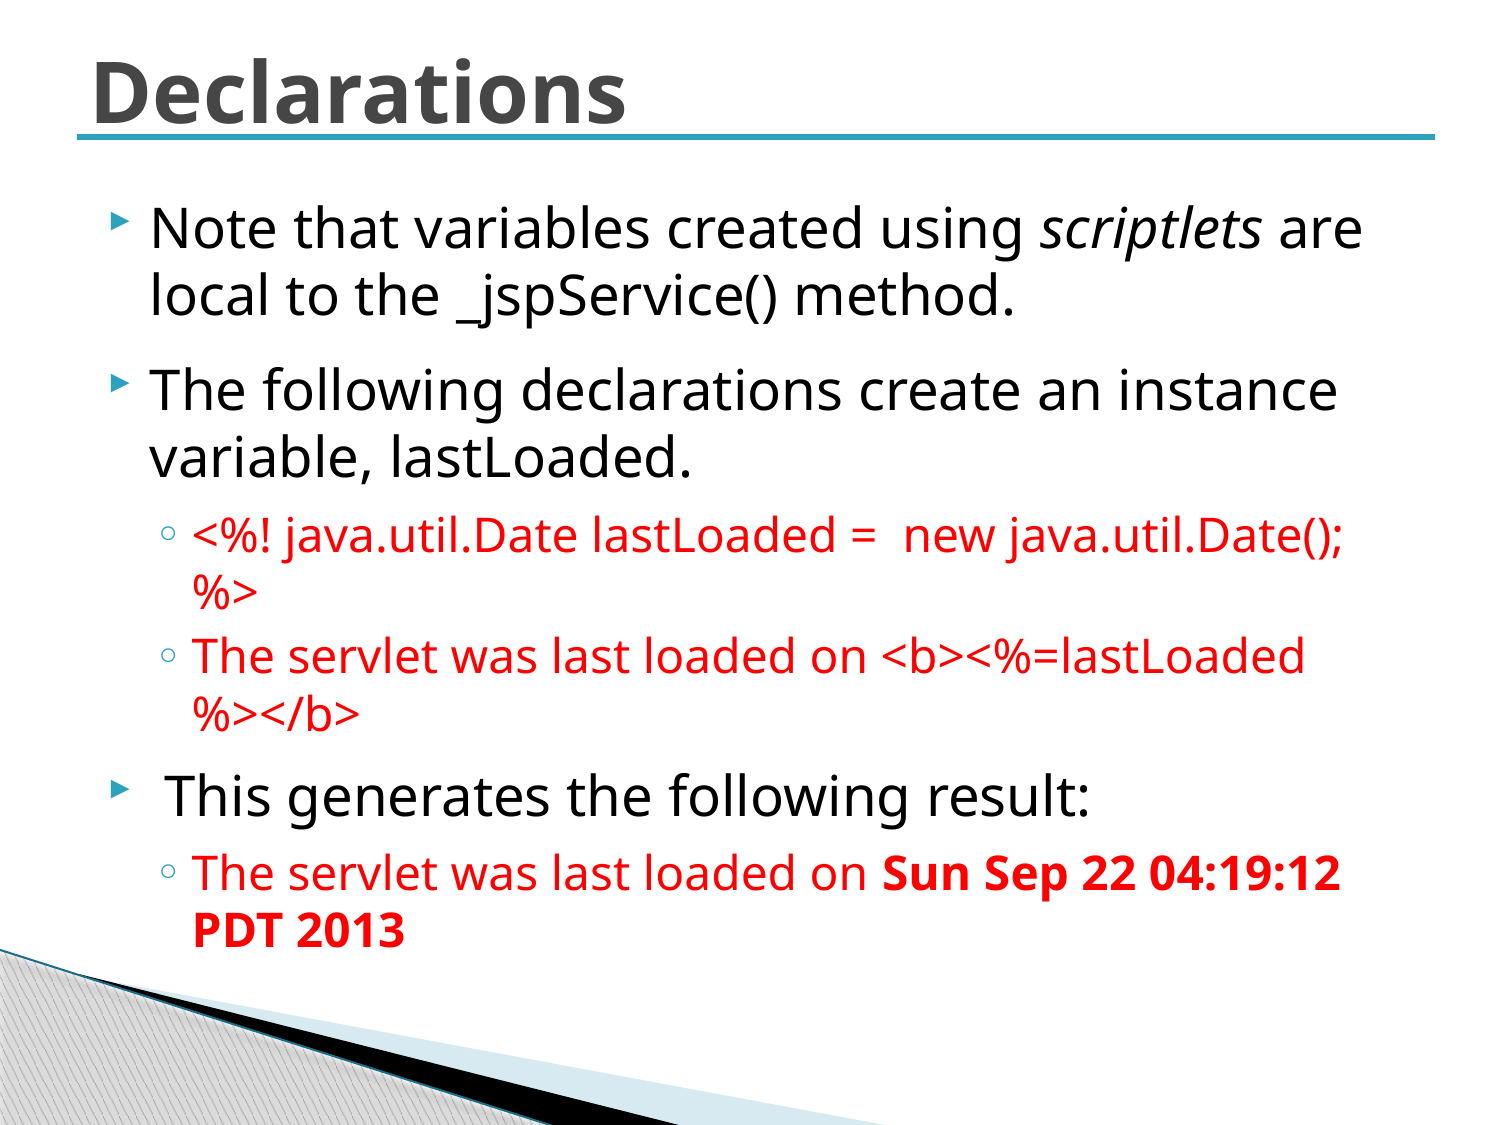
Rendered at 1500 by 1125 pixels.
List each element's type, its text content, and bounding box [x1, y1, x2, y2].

title Declarations [75, 0, 1425, 183]
list Note that variables created using scriptlets are local to the _jspService() method. The following declarations create an instance variable, lastLoaded. <%! java.util.Date lastLoaded = new java.util.Date();%> The servlet was last loaded on <b><%=lastLoaded%></b> This generates the following result: The servlet was last loaded on Sun Sep 22 04:19:12 PDT 2013 [75, 184, 1425, 1024]
